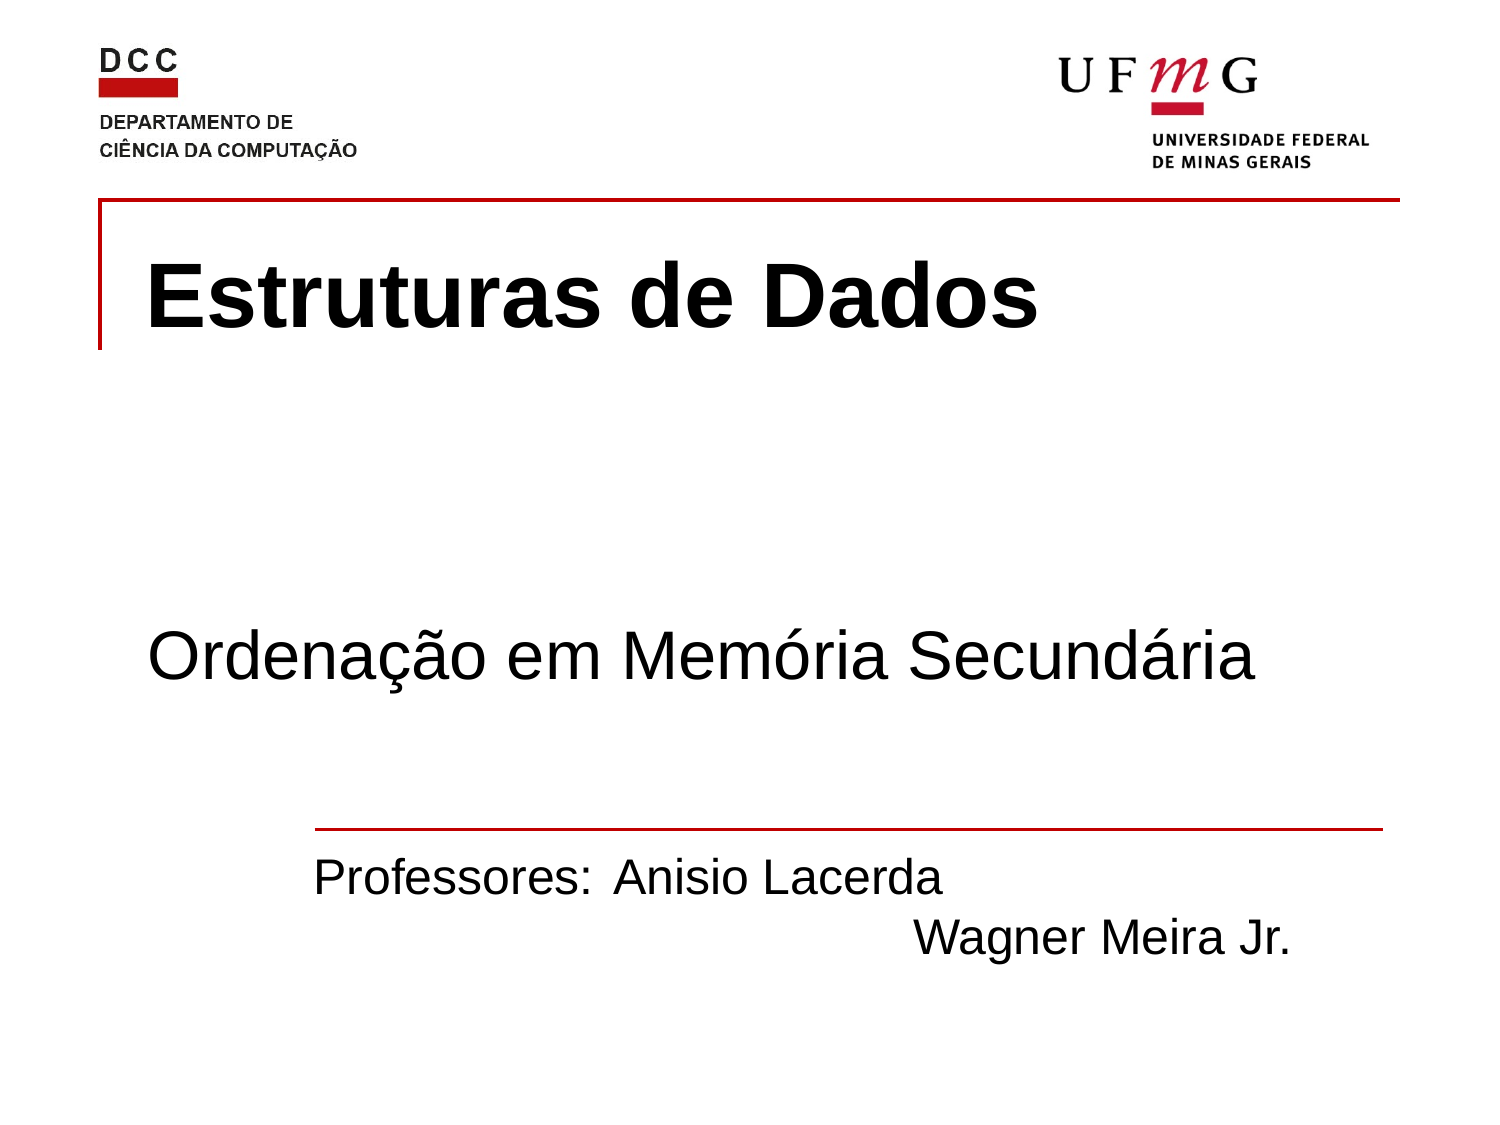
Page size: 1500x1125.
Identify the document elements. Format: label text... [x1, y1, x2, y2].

picture [1034, 32, 1400, 192]
subtitle Ordenação em Memória Secundária [132, 603, 1382, 794]
picture [98, 43, 357, 164]
